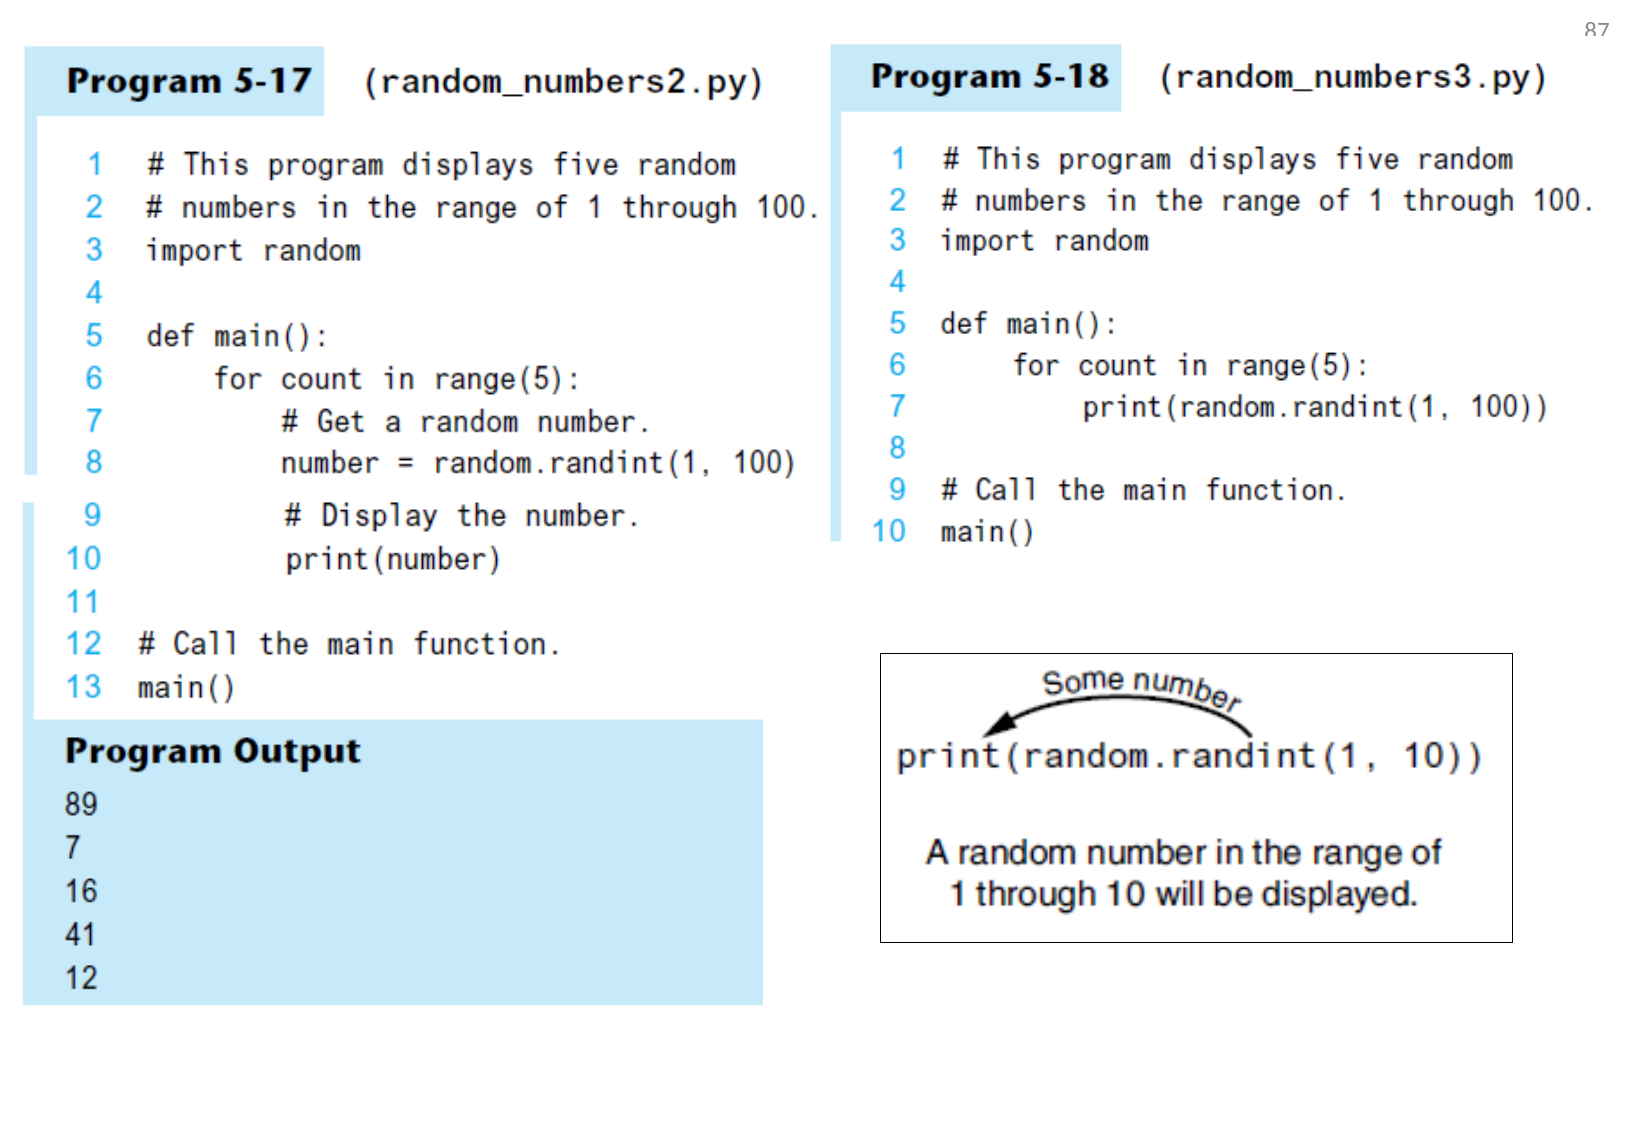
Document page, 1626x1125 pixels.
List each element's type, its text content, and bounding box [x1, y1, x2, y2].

slide_number 87 [1259, 0, 1625, 60]
picture [880, 653, 1513, 943]
picture [16, 36, 1610, 1011]
